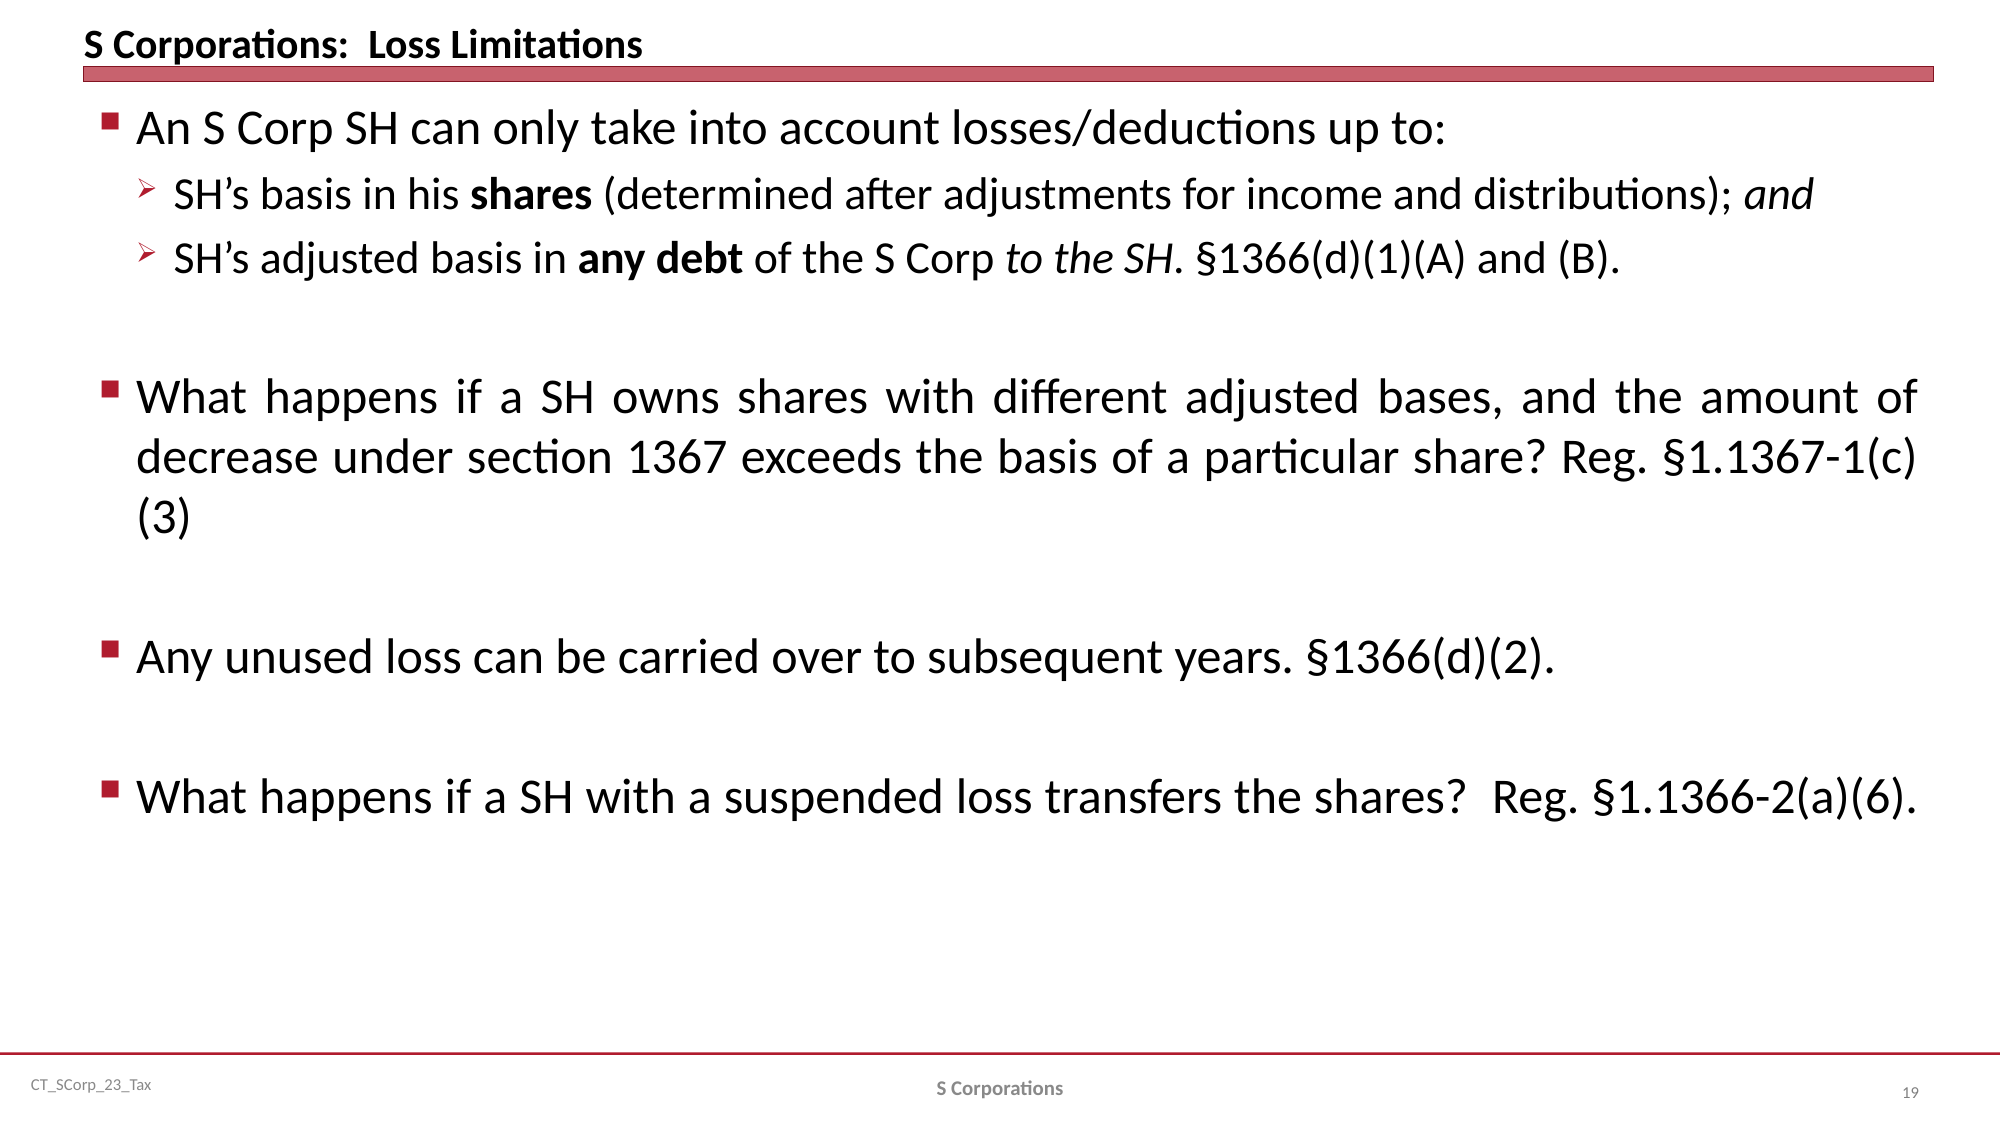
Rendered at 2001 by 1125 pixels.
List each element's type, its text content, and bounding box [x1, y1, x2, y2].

footer S Corporations [683, 1056, 1317, 1117]
slide_number 19 [1834, 1061, 1934, 1122]
list An S Corp SH can only take into account losses/deductions up to: SH’s basis in his shares (determined after adjustments for income and distributions); and SH’s adjusted basis in any debt of the S Corp to the SH. §1366(d)(1)(A) and (B). What happens if a SH owns shares with different adjusted bases, and the amount of decrease under section 1367 exceeds the basis of a particular share? Reg. §1.1367-1(c)(3) Any unused loss can be carried over to subsequent years. §1366(d)(2). What happens if a SH with a suspended loss transfers the shares? Reg. §1.1366-2(a)(6). [83, 87, 1934, 1041]
title S Corporations: Loss Limitations [83, 6, 1935, 67]
